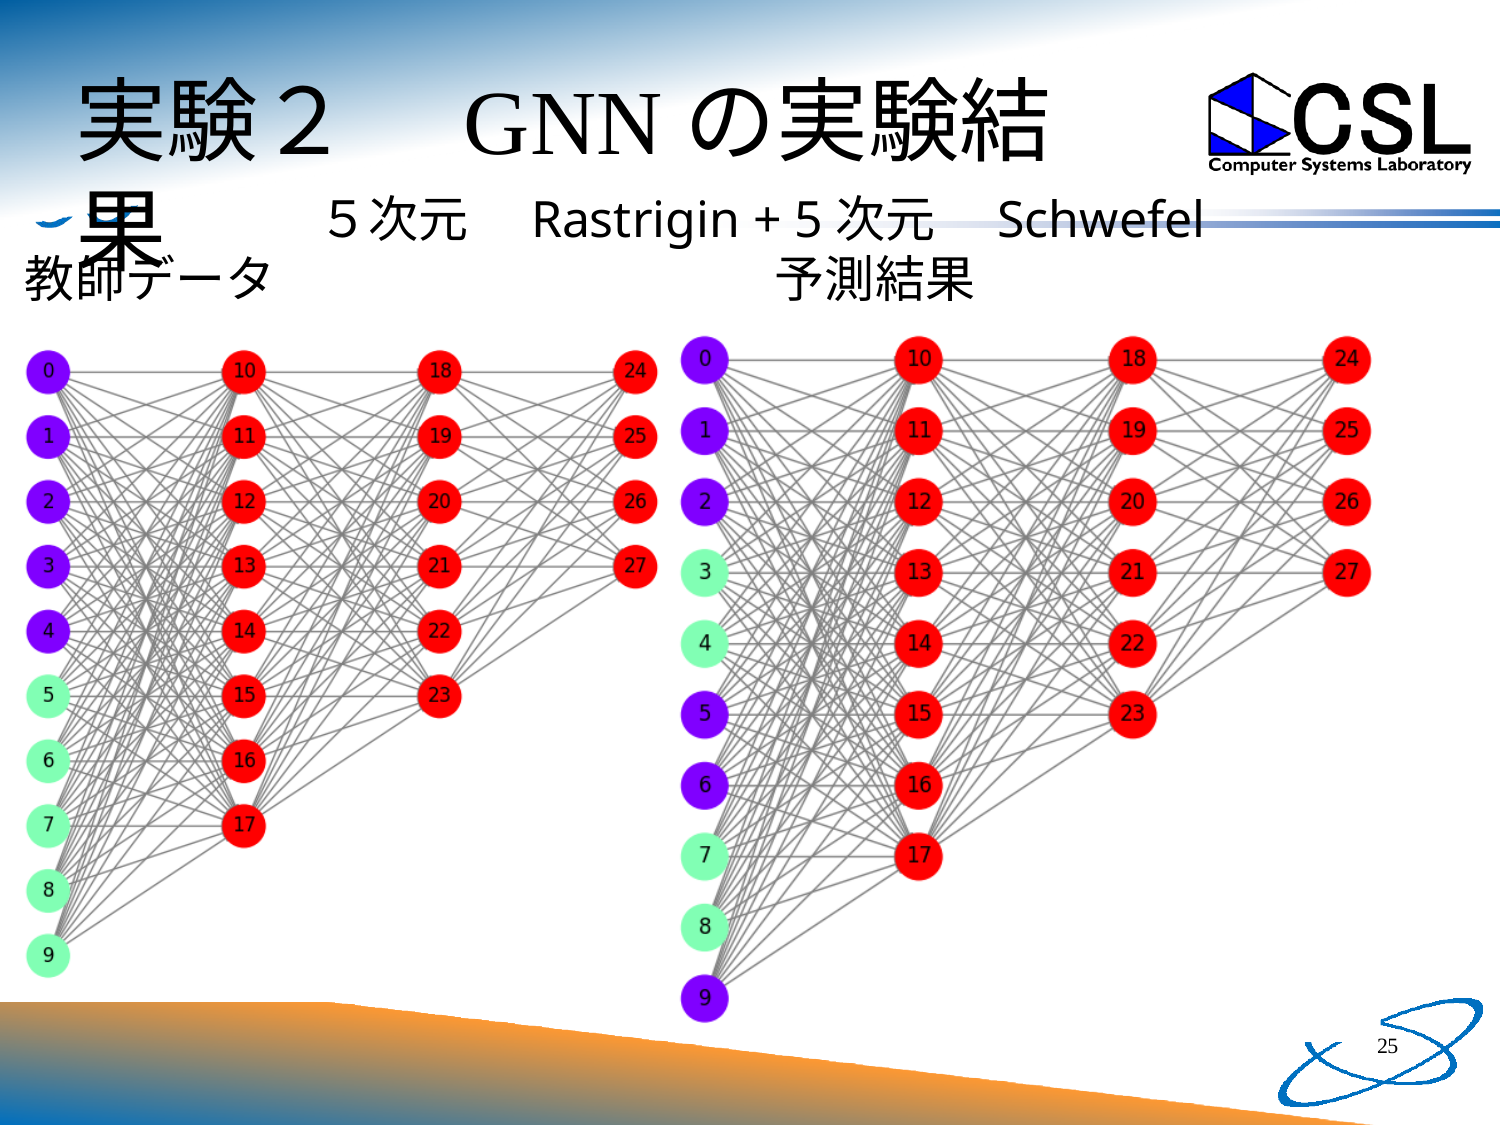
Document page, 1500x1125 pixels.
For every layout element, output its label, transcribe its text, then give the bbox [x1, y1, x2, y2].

slide_number 25 [1366, 1032, 1411, 1058]
picture [0, 0, 1500, 228]
picture [0, 324, 1483, 1125]
title 実験２ GNNの実験結果 [75, 62, 1113, 187]
list ５次元 Rastrigin + 5次元 Schwefel 教師データ 予測結果 [24, 187, 1500, 370]
